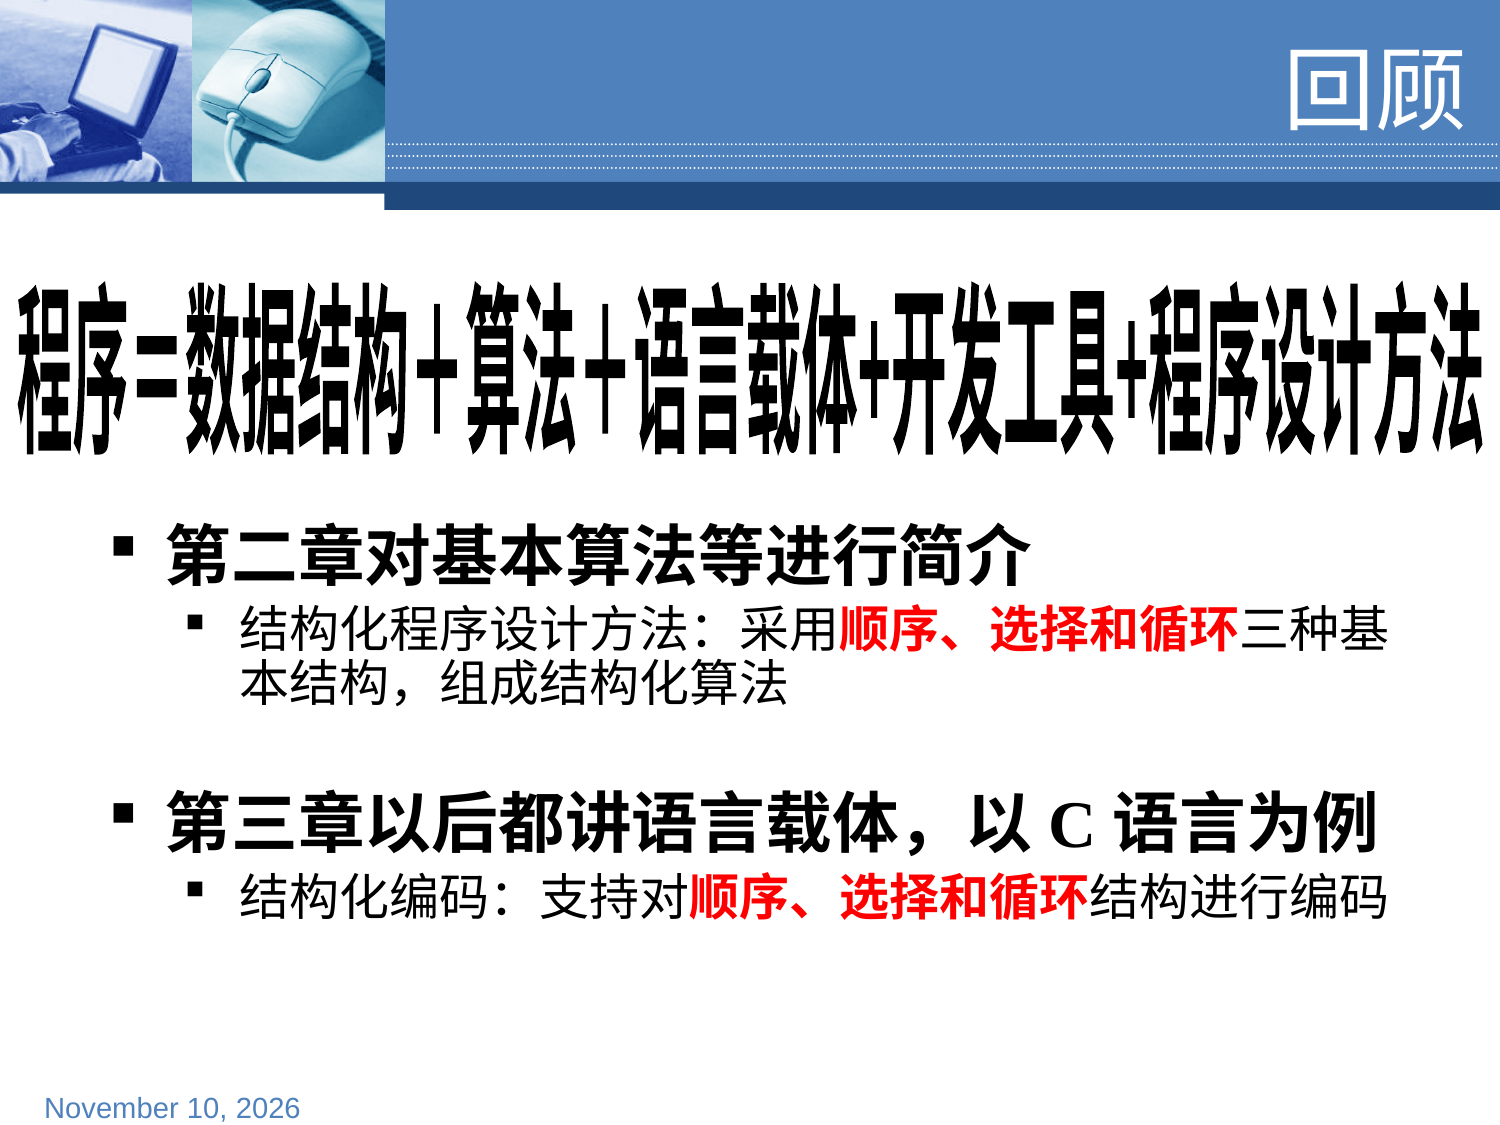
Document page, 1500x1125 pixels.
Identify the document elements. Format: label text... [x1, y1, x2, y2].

title 回顾 [444, 42, 1483, 131]
text_box 第二章对基本算法等进行简介 结构化程序设计方法：采用顺序、选择和循环三种基本结构，组成结构化算法 第三章以后都讲语言载体，以C语言为例 结构化编码：支持对顺序、选择和循环结构进行编码 [93, 515, 1442, 964]
picture [0, 0, 385, 181]
text_box September 20, 2024 [29, 1082, 380, 1123]
